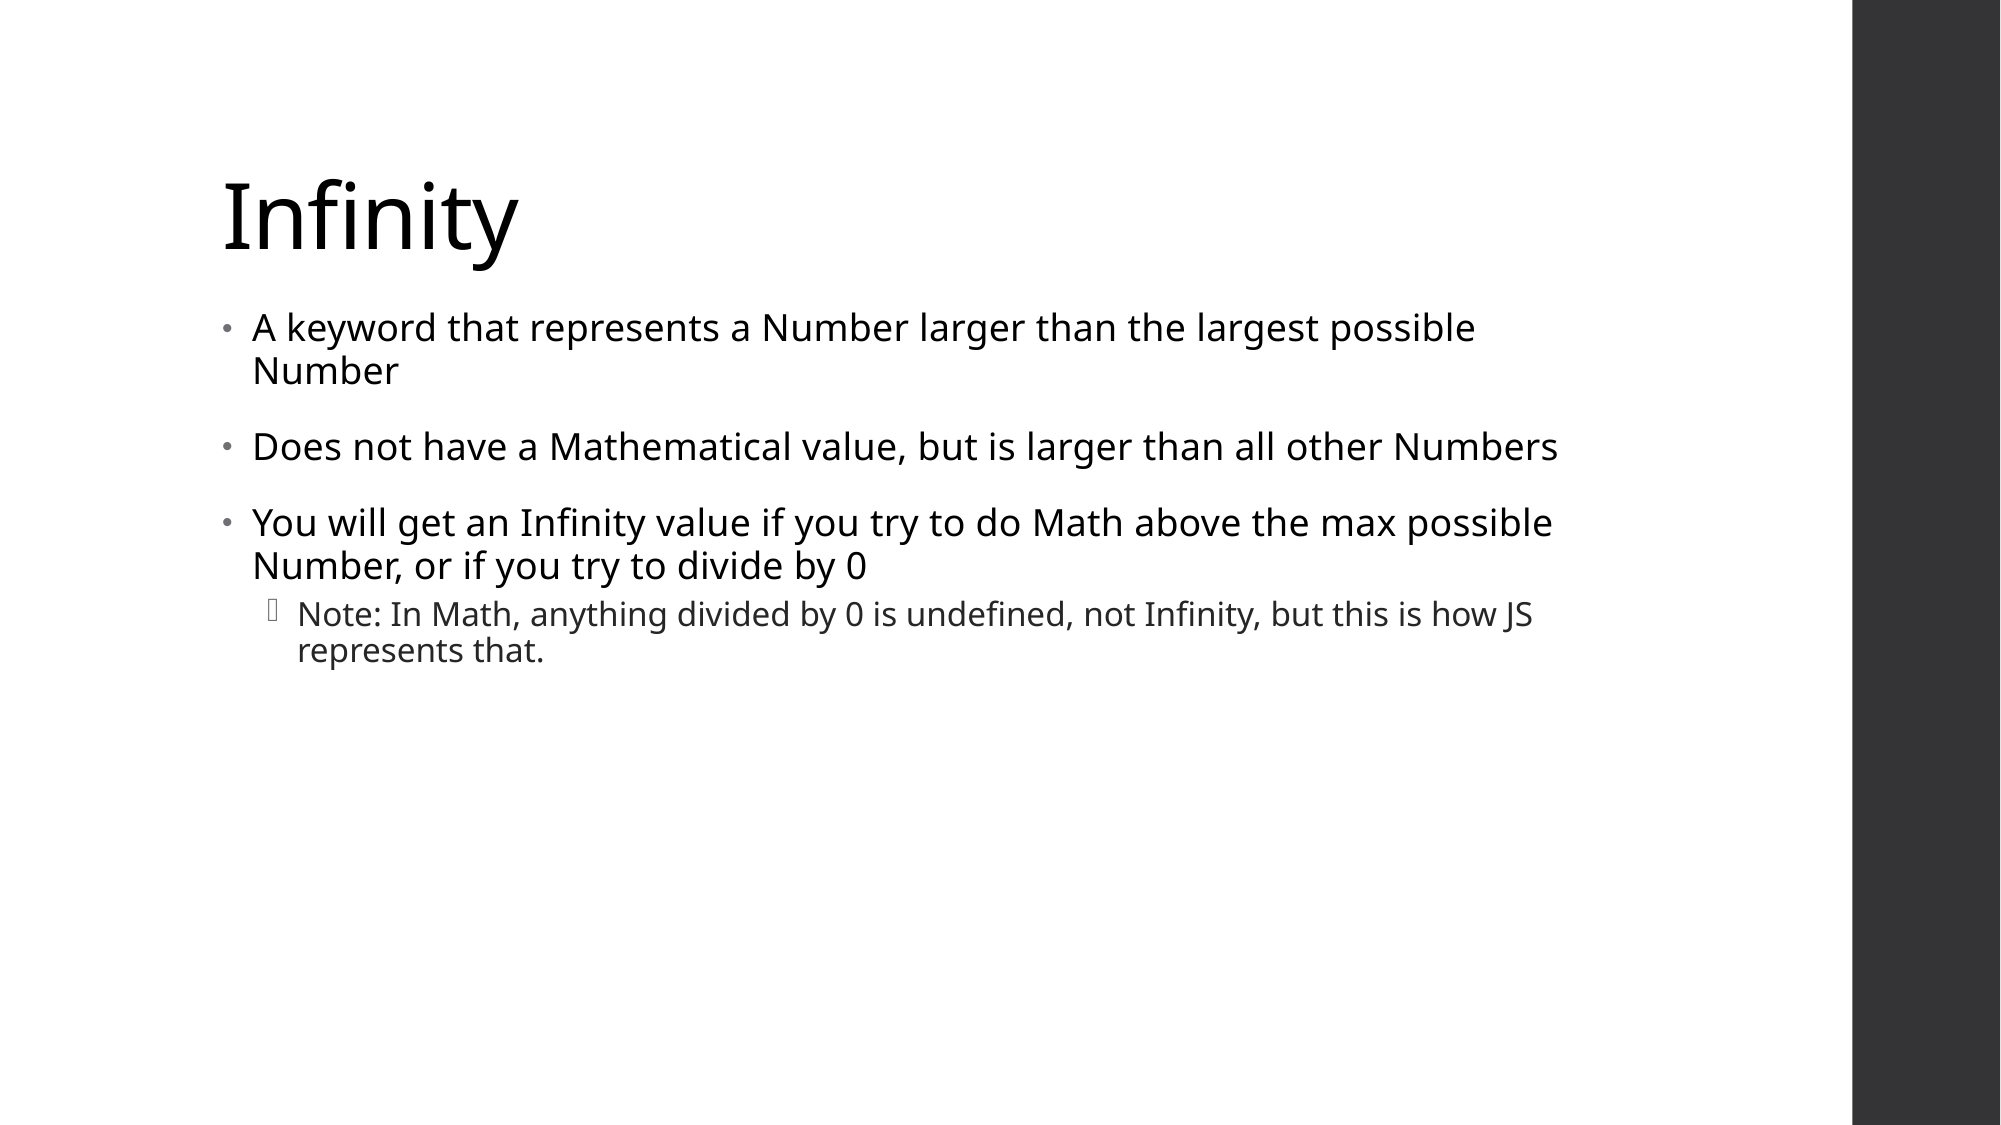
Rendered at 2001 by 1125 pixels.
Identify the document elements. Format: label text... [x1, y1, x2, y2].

title Infinity [206, 60, 1797, 278]
list A keyword that represents a Number larger than the largest possible Number Does not have a Mathematical value, but is larger than all other Numbers You will get an Infinity value if you try to do Math above the max possible Number, or if you try to divide by 0 Note: In Math, anything divided by 0 is undefined, not Infinity, but this is how JS represents that. [206, 299, 1617, 1014]
